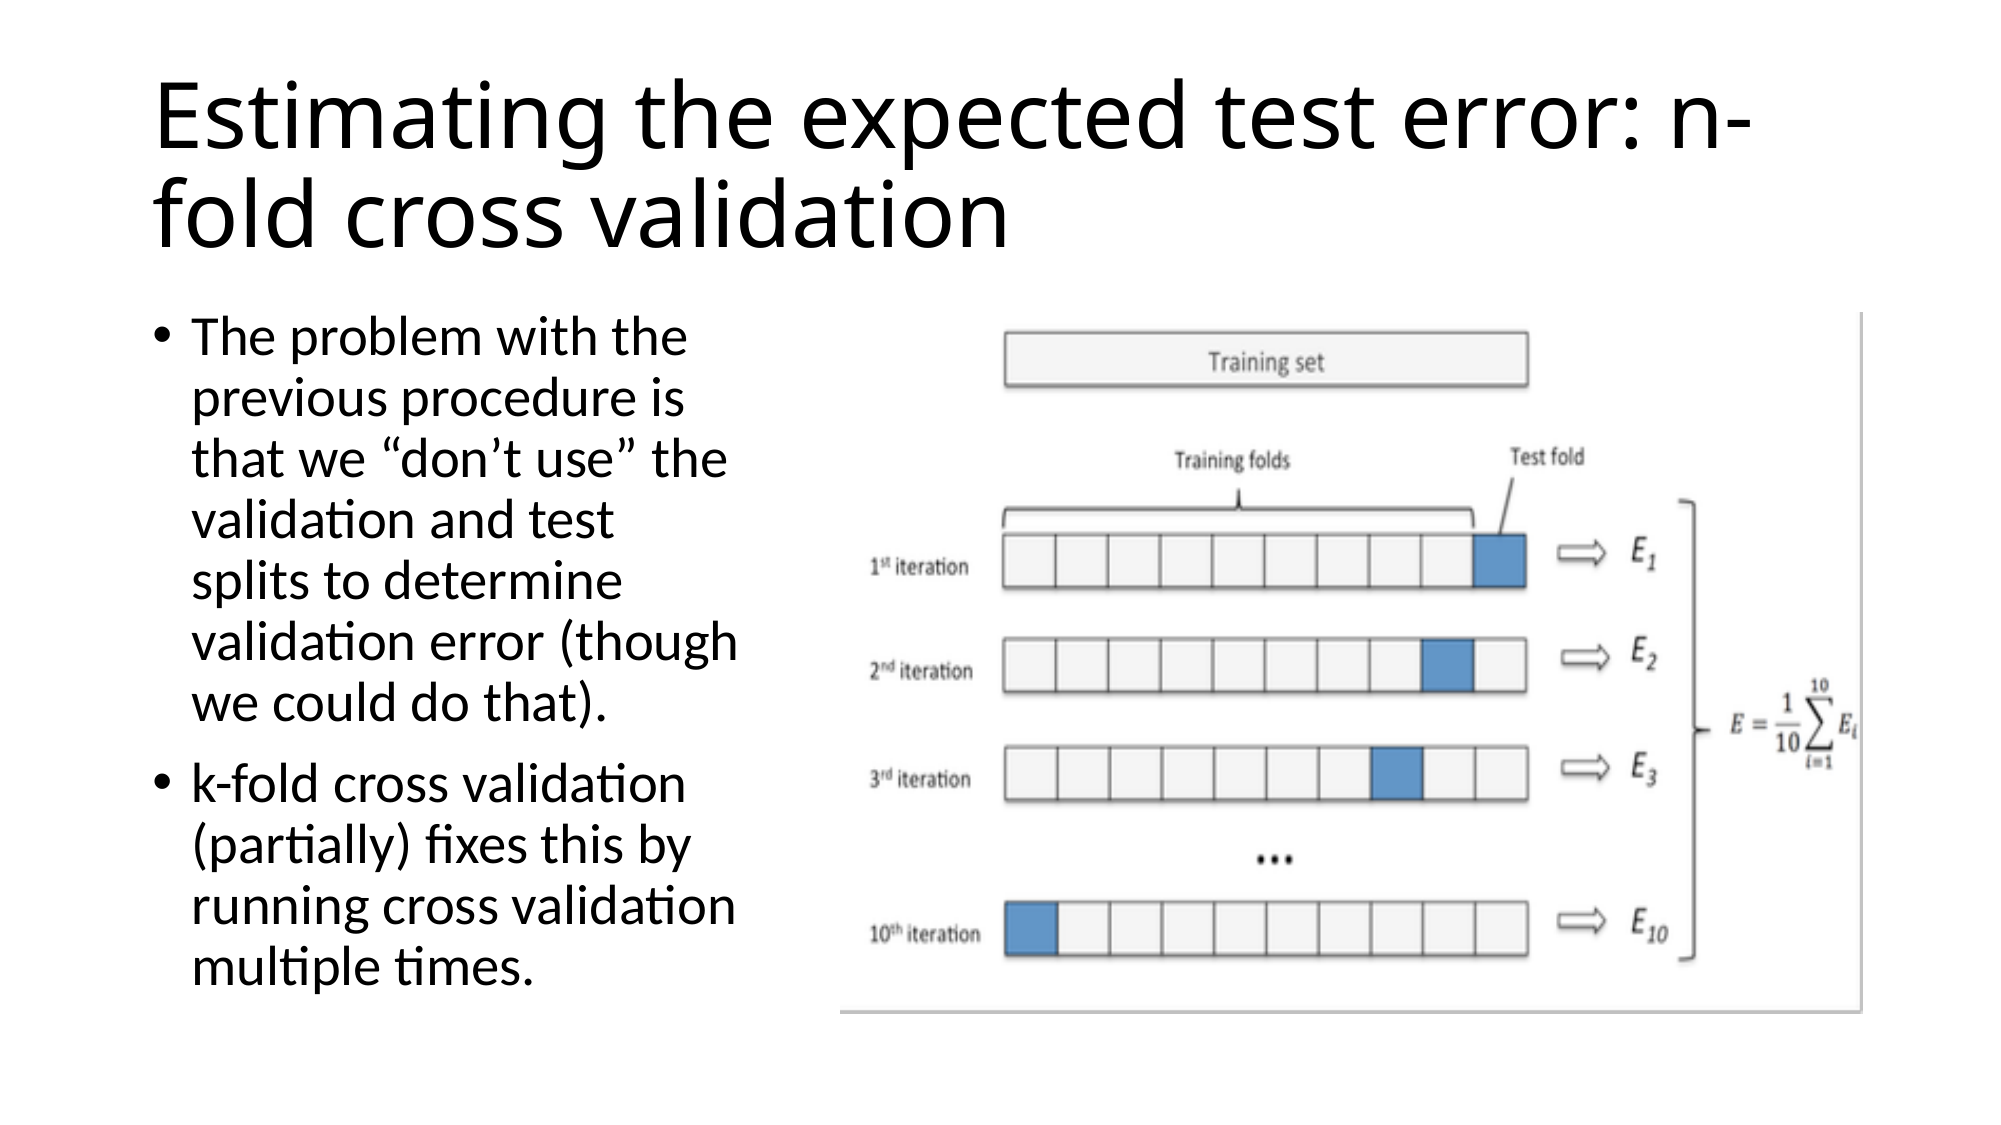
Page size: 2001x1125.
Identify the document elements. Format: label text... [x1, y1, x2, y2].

list The problem with the previous procedure is that we “don’t use” the validation and test splits to determine validation error (though we could do that). k-fold cross validation (partially) fixes this by running cross validation multiple times. [137, 299, 761, 1014]
title Estimating the expected test error: n-fold cross validation [137, 59, 1863, 278]
picture [839, 312, 1863, 1014]
